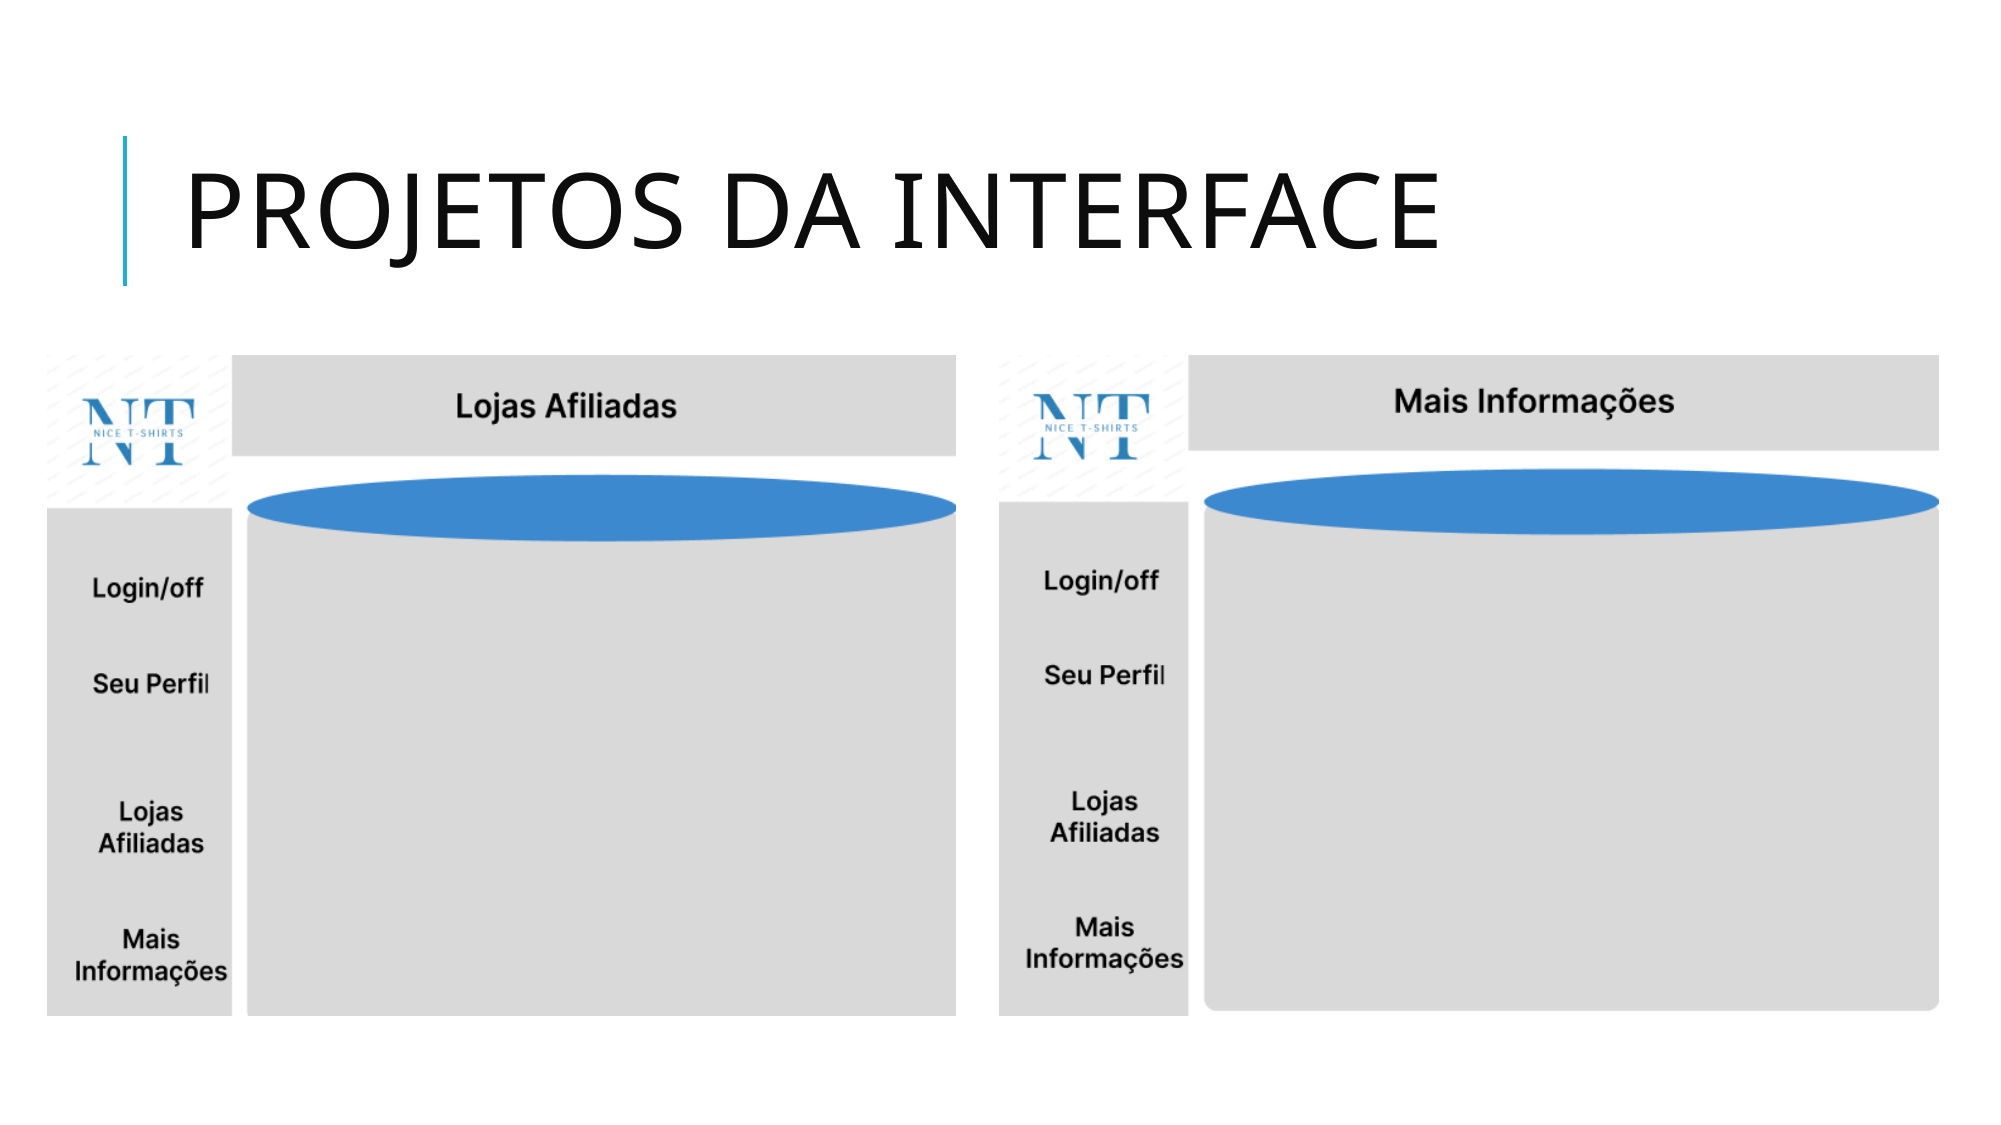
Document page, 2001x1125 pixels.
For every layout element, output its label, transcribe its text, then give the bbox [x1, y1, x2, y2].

title Projetos da interface [168, 96, 1763, 342]
picture [999, 355, 1939, 1016]
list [47, 355, 956, 1016]
